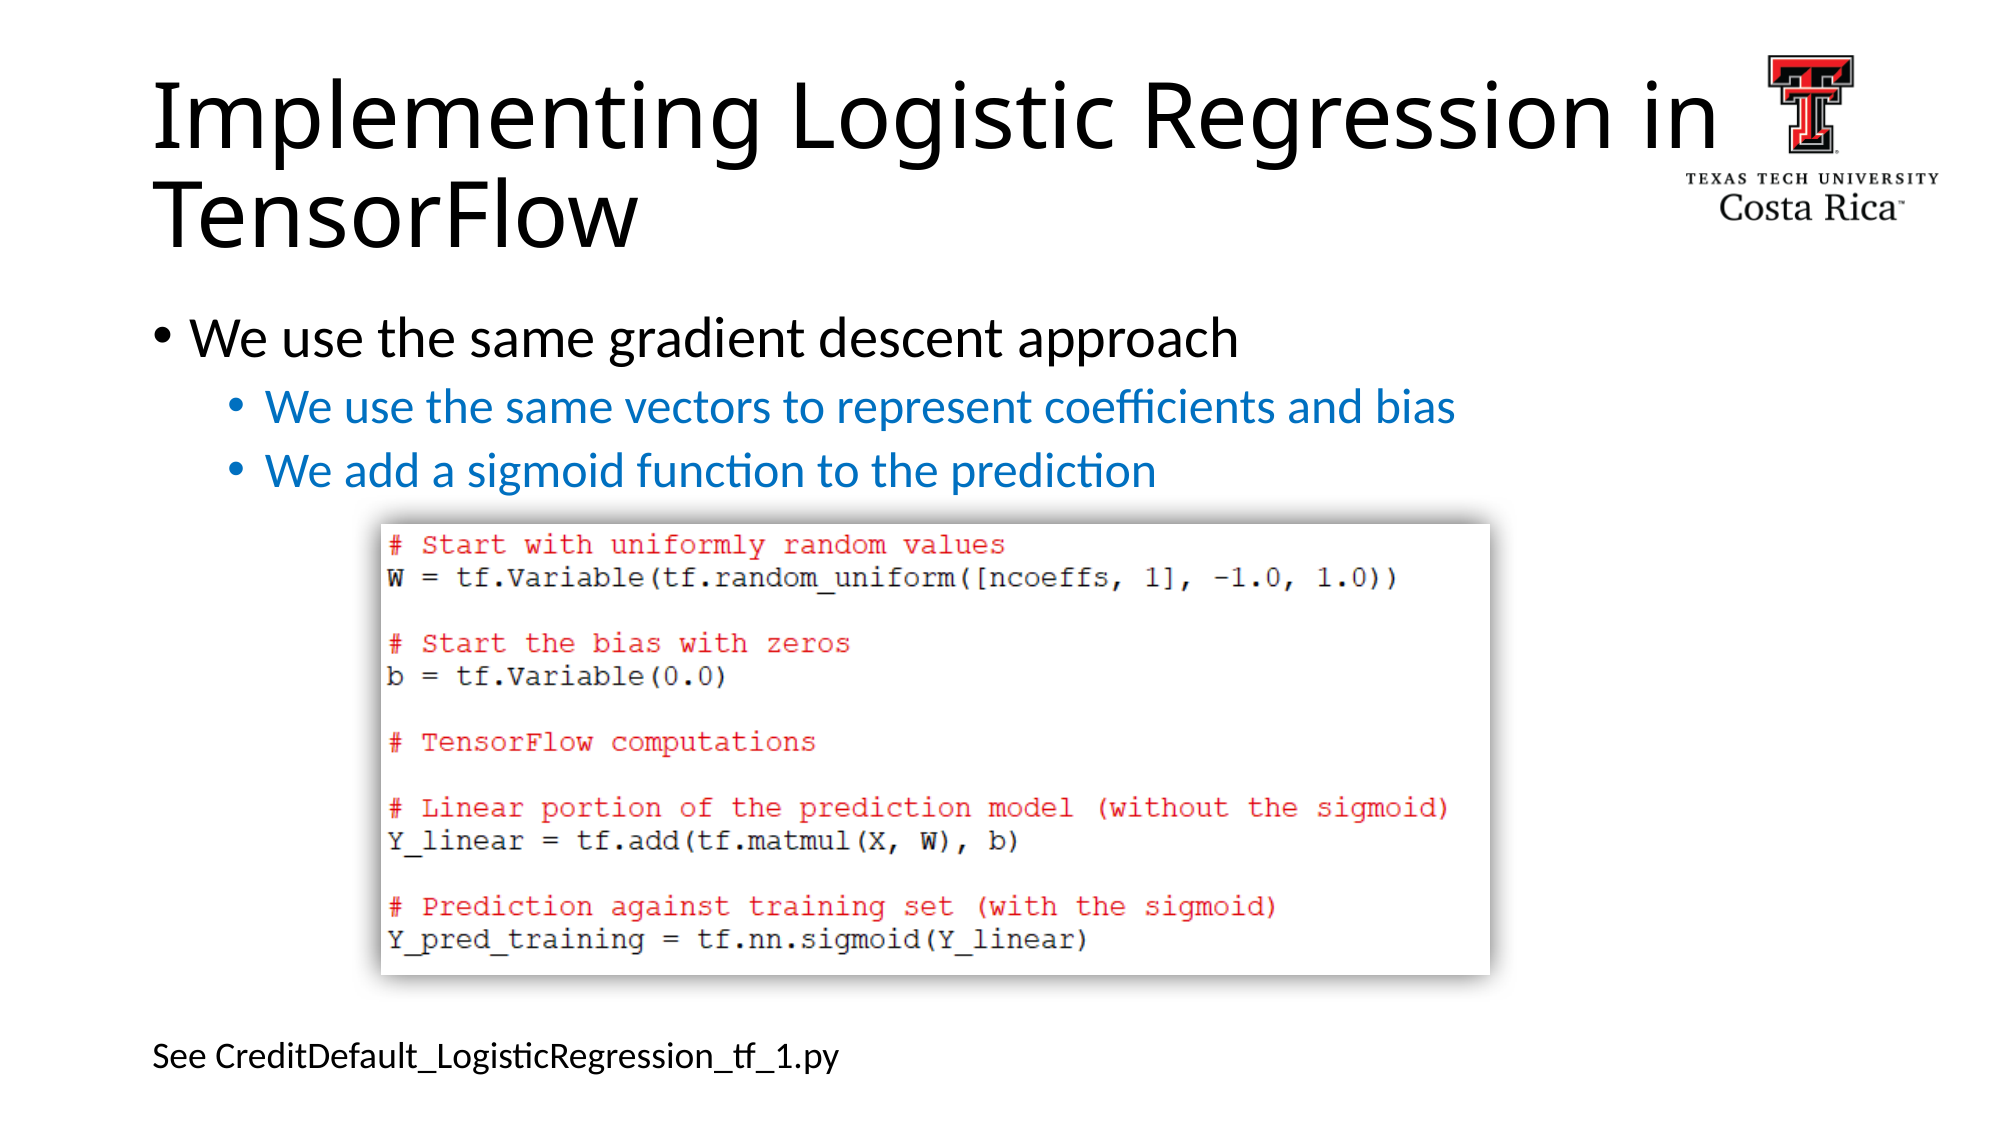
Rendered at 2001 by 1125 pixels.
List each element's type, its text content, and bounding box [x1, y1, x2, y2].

picture [1664, 30, 1964, 251]
picture [381, 524, 1490, 975]
text_box See CreditDefault_LogisticRegression_tf_1.py [137, 1023, 903, 1084]
title Implementing Logistic Regression in TensorFlow [137, 59, 1863, 278]
list We use the same gradient descent approach We use the same vectors to represent coefficients and bias We add a sigmoid function to the prediction [137, 299, 1863, 593]
